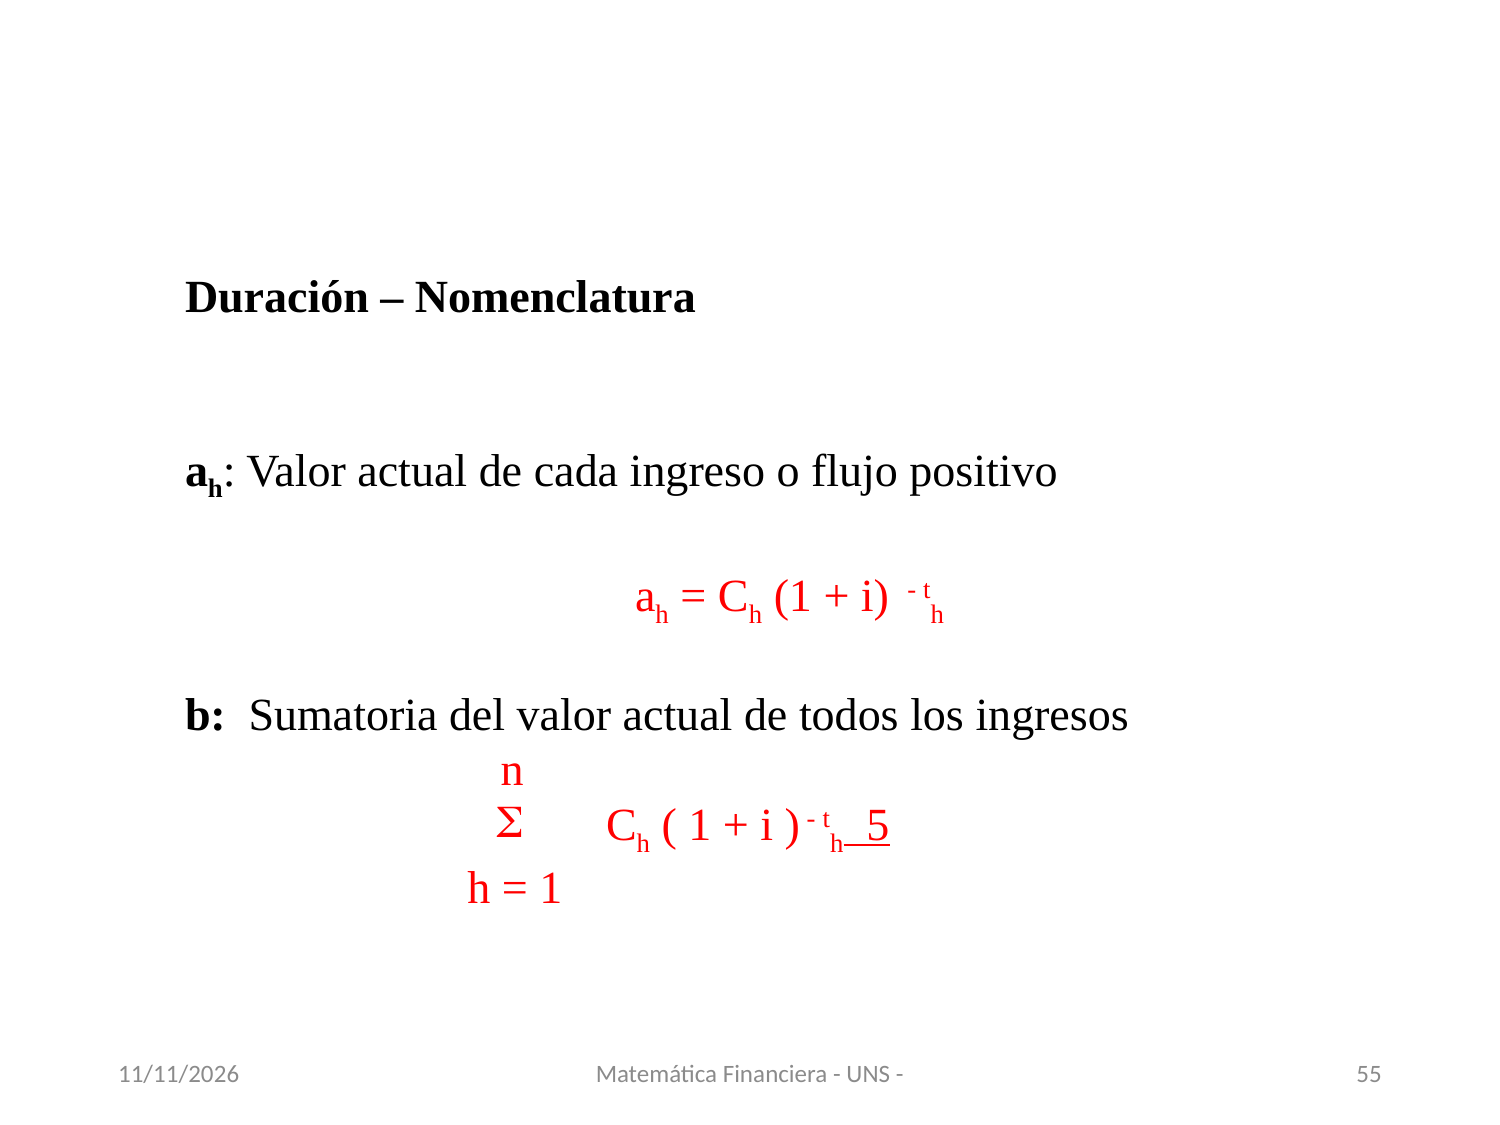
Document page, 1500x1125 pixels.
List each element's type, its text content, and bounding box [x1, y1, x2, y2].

footer Matemática Financiera - UNS - [496, 1042, 1004, 1103]
slide_number 55 [1059, 1042, 1397, 1103]
text_box Duración – Nomenclatura ah: Valor actual de cada ingreso o flujo positivo ah = Ch (1 + i) - th b: Sumatoria del valor actual de todos los ingresos n Ch ( 1 + i ) - th 5 h = 1 [170, 258, 1324, 921]
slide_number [103, 1042, 441, 1103]
